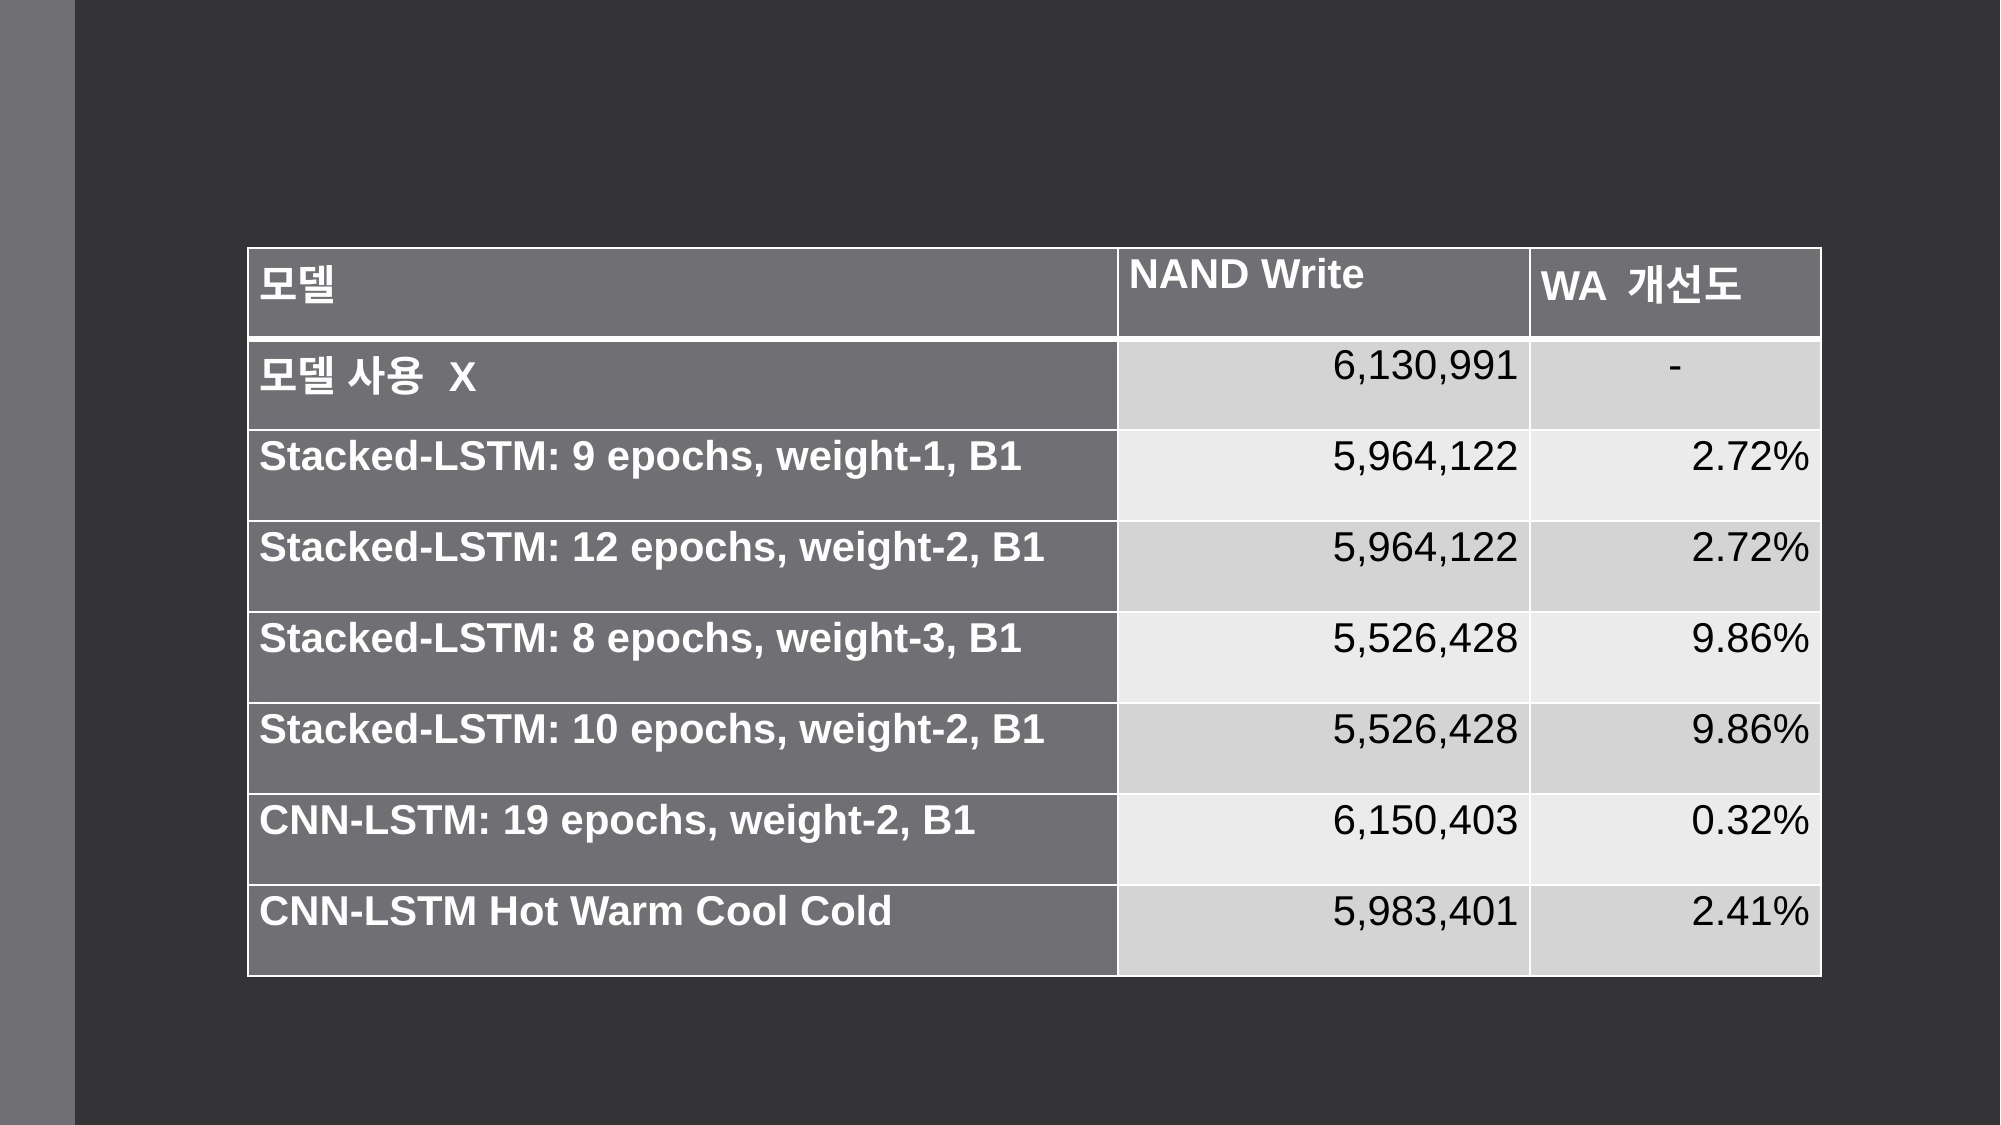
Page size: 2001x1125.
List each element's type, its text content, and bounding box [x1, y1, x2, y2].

table_cell 2.72% [1531, 431, 1820, 520]
table_cell 9.86% [1531, 613, 1820, 702]
table_cell 9.86% [1531, 704, 1820, 793]
table_header NAND Write [1119, 249, 1529, 336]
table_cell - [1531, 342, 1820, 429]
table_cell 5,964,122 [1119, 431, 1529, 520]
table_header WA 개선도 [1531, 249, 1820, 336]
table_cell Stacked-LSTM: 10 epochs, weight-2, B1 [249, 704, 1117, 793]
table_cell CNN-LSTM: 19 epochs, weight-2, B1 [249, 795, 1117, 884]
table_cell 6,150,403 [1119, 795, 1529, 884]
table_cell 2.41% [1531, 886, 1820, 975]
table_cell 2.72% [1531, 522, 1820, 611]
table_cell 6,130,991 [1119, 342, 1529, 429]
table_cell Stacked-LSTM: 9 epochs, weight-1, B1 [249, 431, 1117, 520]
table_cell 모델 사용 X [249, 342, 1117, 429]
table_cell 5,964,122 [1119, 522, 1529, 611]
table_cell Stacked-LSTM: 12 epochs, weight-2, B1 [249, 522, 1117, 611]
table_cell 5,983,401 [1119, 886, 1529, 975]
table_cell 5,526,428 [1119, 704, 1529, 793]
table_cell 5,526,428 [1119, 613, 1529, 702]
table_cell 0.32% [1531, 795, 1820, 884]
table_header 모델 [249, 249, 1117, 336]
table_cell CNN-LSTM Hot Warm Cool Cold [249, 886, 1117, 975]
table_cell Stacked-LSTM: 8 epochs, weight-3, B1 [249, 613, 1117, 702]
